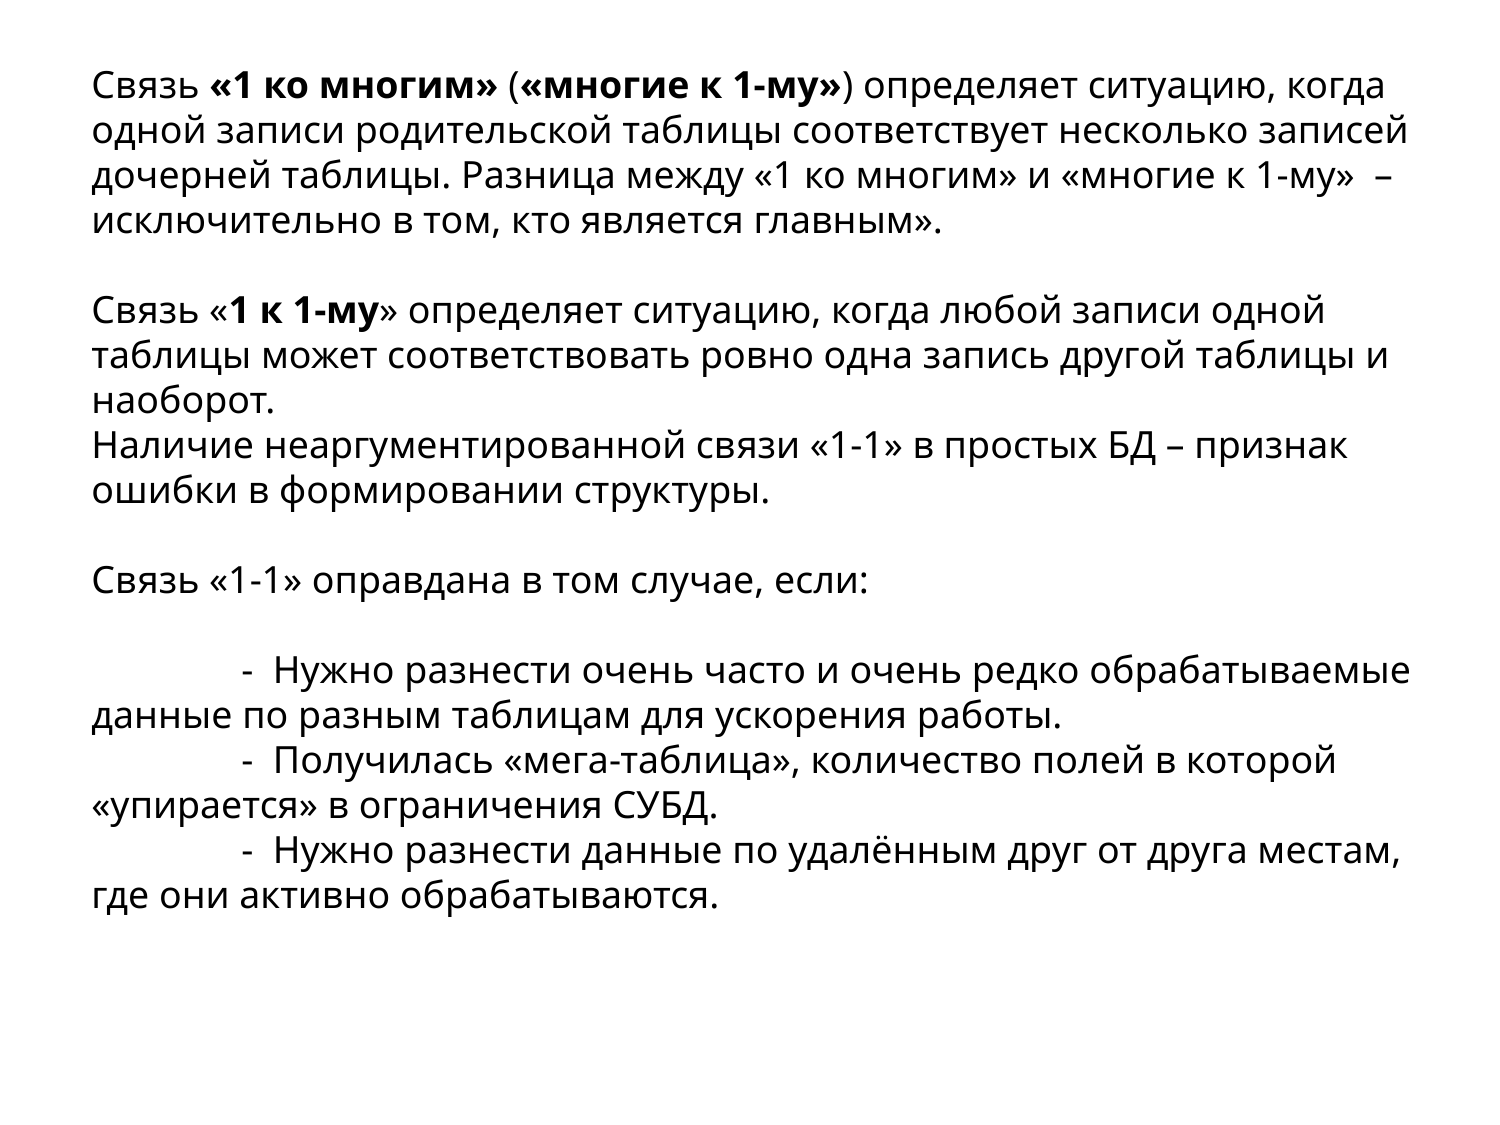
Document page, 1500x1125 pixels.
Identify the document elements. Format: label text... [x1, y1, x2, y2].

text_box Связь «1 ко многим» («многие к 1-му») определяет ситуацию, когда одной записи родительской таблицы соответствует несколько записей дочерней таблицы. Разница между «1 ко многим» и «многие к 1-му» – исключительно в том, кто является главным». Связь «1 к 1-му» определяет ситуацию, когда любой записи одной таблицы может соответствовать ровно одна запись другой таблицы и наоборот. Наличие неаргументированной связи «1-1» в простых БД – признак ошибки в формировании структуры. Связь «1-1» оправдана в том случае, если: - Нужно разнести очень часто и очень редко обрабатываемые данные по разным таблицам для ускорения работы. - Получилась «мега-таблица», количество полей в которой «упирается» в ограничения СУБД. - Нужно разнести данные по удалённым друг от друга местам, где они активно обрабатываются. [76, 53, 1459, 924]
